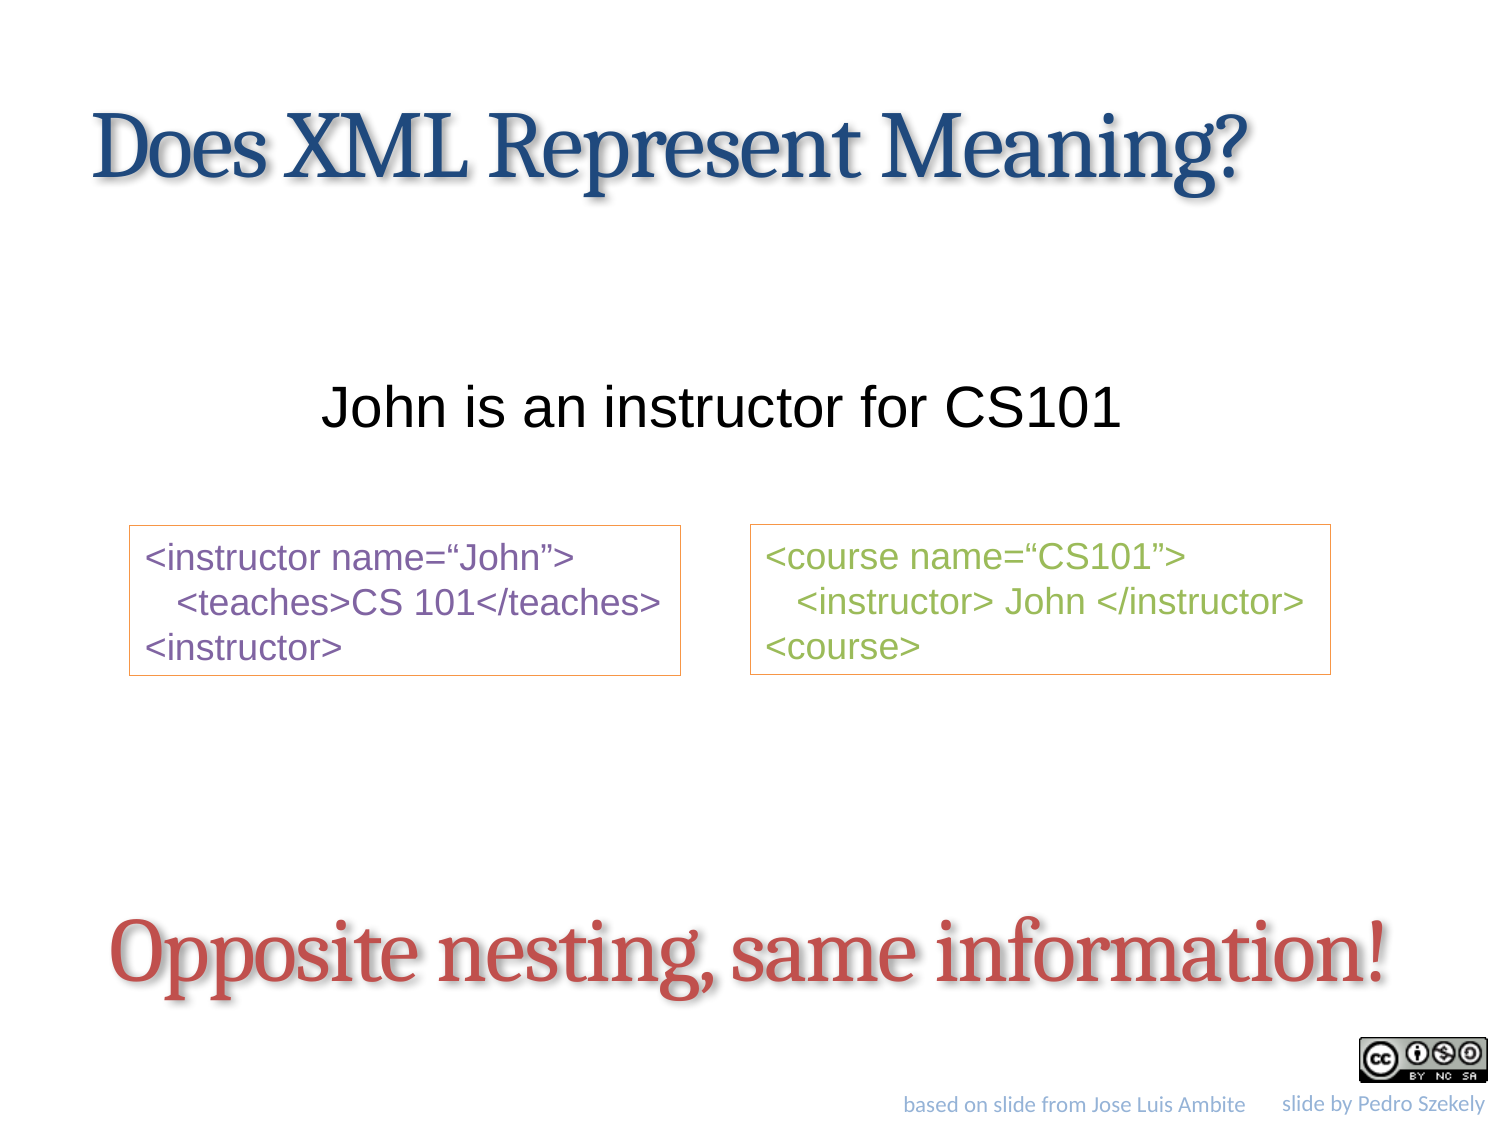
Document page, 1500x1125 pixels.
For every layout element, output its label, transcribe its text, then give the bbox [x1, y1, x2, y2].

text_box Opposite nesting, same information! [48, 820, 1452, 1069]
title Does XML Represent Meaning? [75, 45, 1434, 233]
text_box John is an instructor for CS101 [306, 362, 1139, 447]
text_box <instructor name=“John”> <teaches>CS 101</teaches> <instructor> [129, 525, 681, 676]
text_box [1262, 1019, 1500, 1125]
text_box based on slide from Jose Luis Ambite [888, 1082, 1260, 1125]
text_box <course name=“CS101”> <instructor> John </instructor> <course> [750, 524, 1331, 675]
